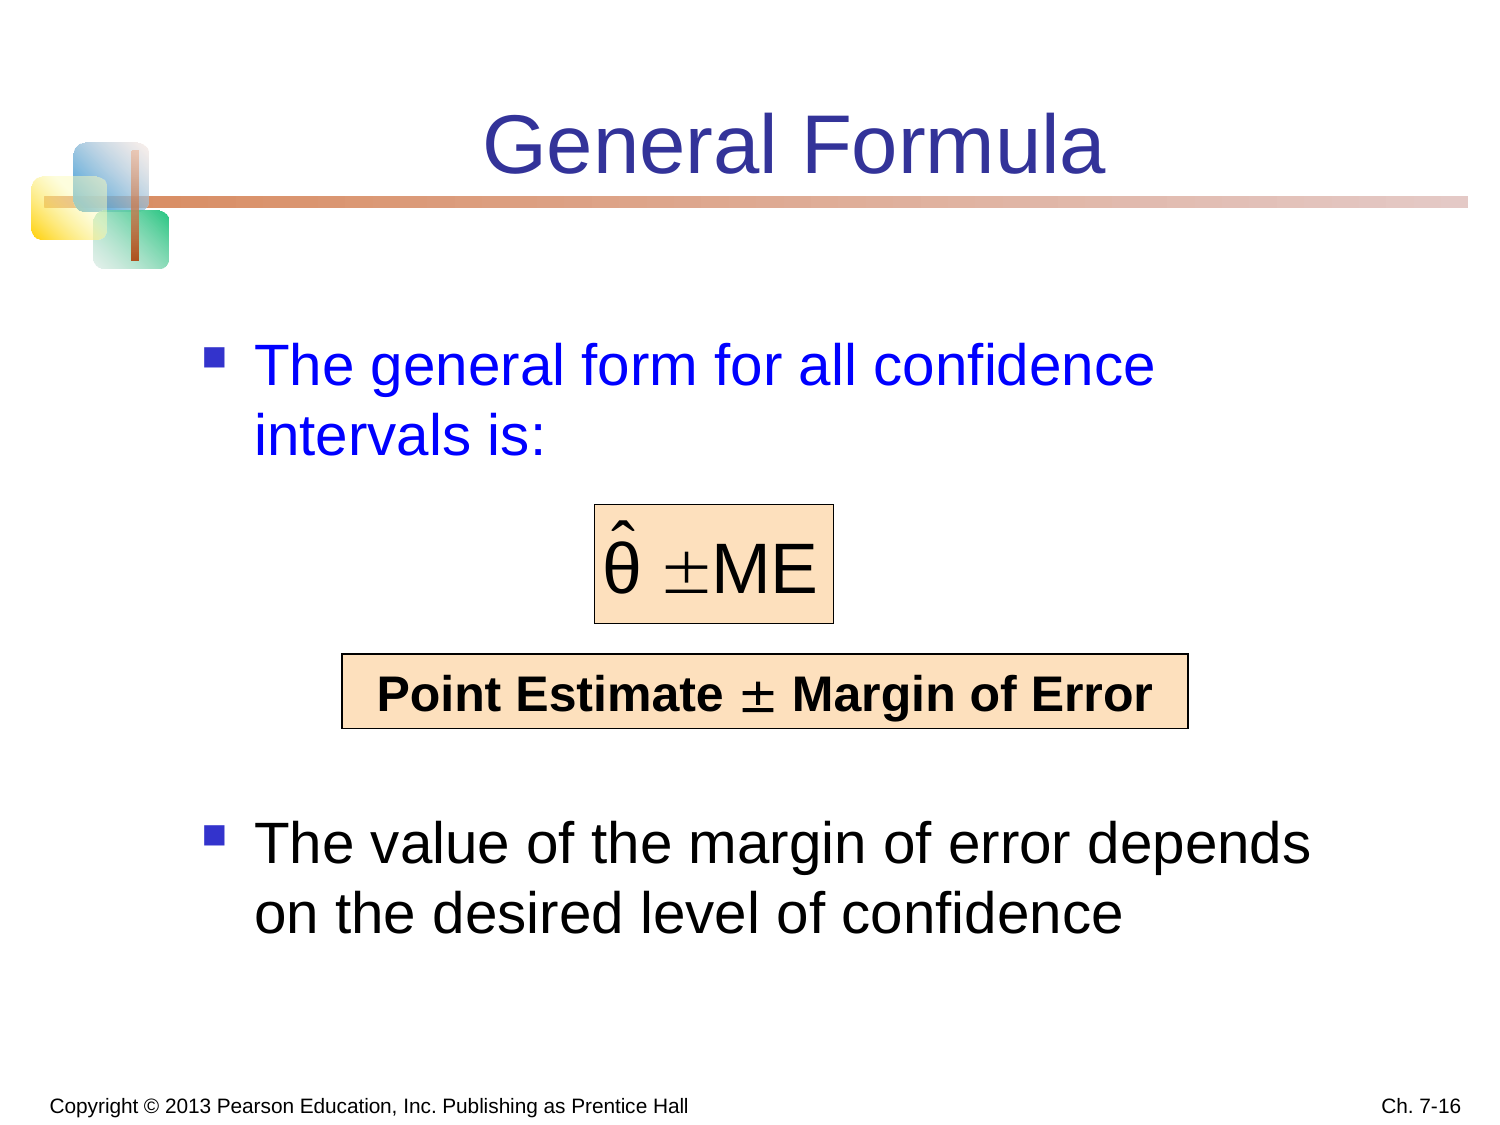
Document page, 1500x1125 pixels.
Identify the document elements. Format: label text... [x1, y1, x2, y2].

title General Formula [188, 34, 1401, 198]
text_box Point Estimate ± Margin of Error [341, 653, 1188, 729]
slide_number Ch. 7-16 [1124, 1071, 1476, 1125]
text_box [593, 504, 834, 624]
list The general form for all confidence intervals is: The value of the margin of error depends on the desired level of confidence [187, 320, 1375, 1031]
footer Copyright © 2013 Pearson Education, Inc. Publishing as Prentice Hall [0, 1071, 739, 1125]
